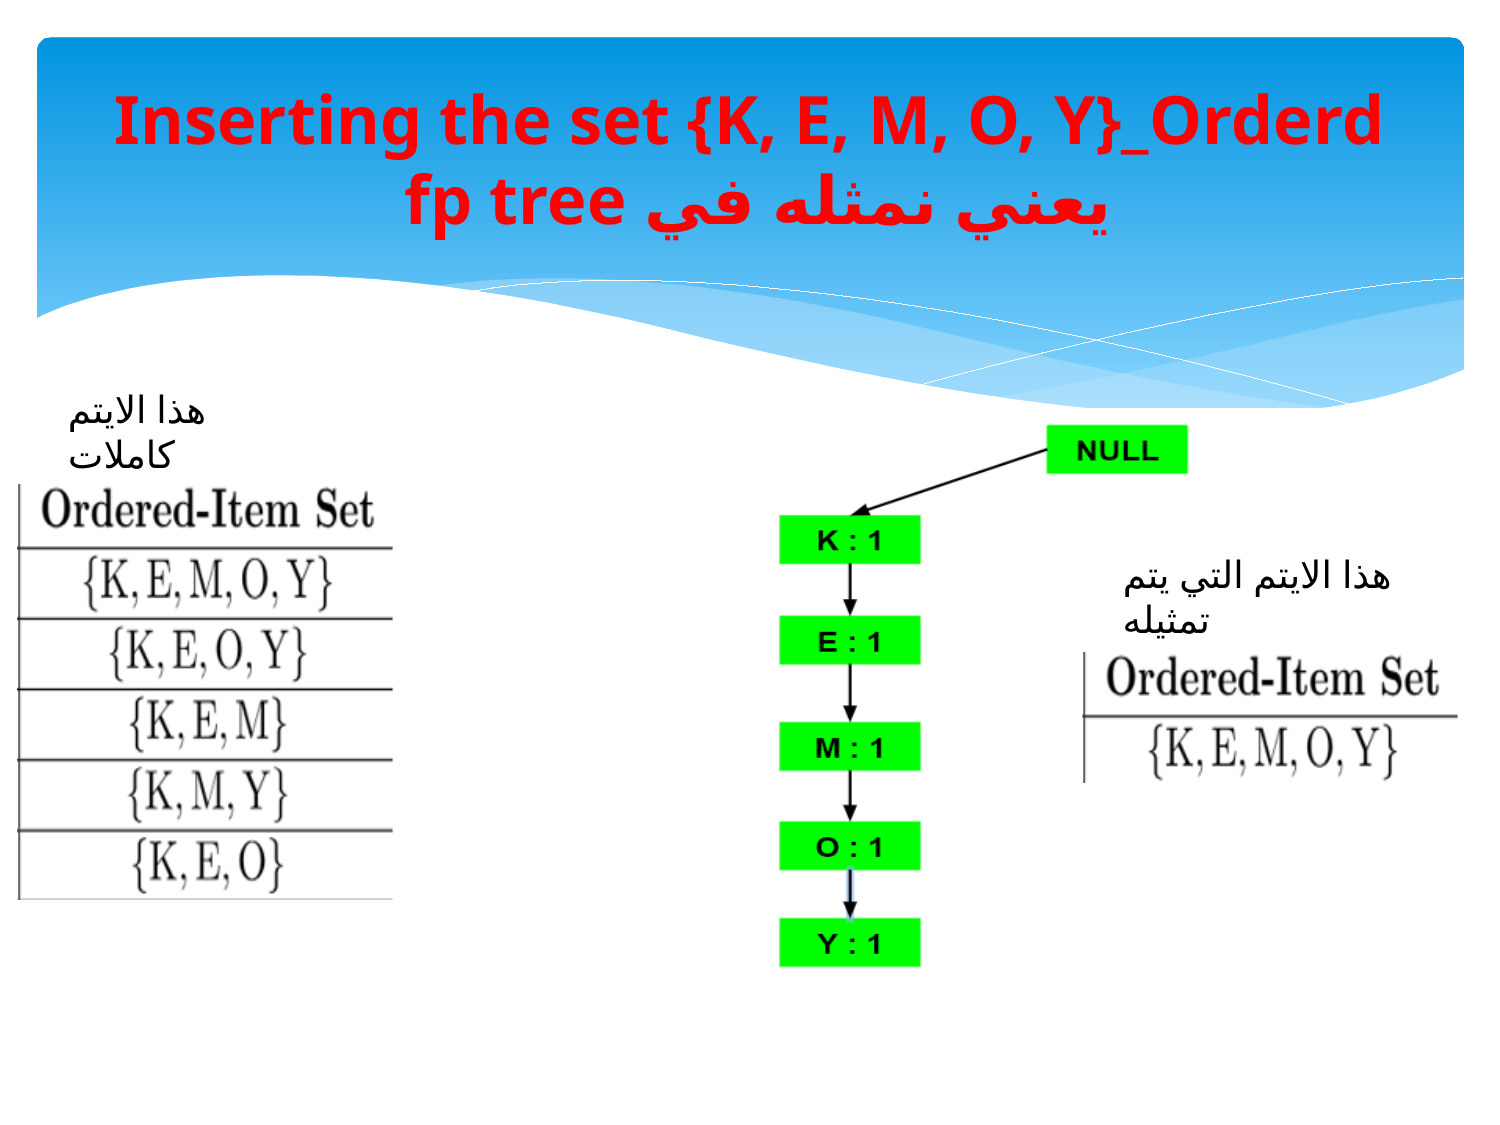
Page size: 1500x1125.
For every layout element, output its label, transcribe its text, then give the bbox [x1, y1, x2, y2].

picture [17, 483, 418, 901]
title Inserting the set {K, E, M, O, Y}_Orderd يعني نمثله في fp tree [75, 55, 1425, 261]
text_box هذا الايتم التي يتم تمثيله [1368, 543, 1457, 650]
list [667, 408, 1364, 976]
picture [1081, 652, 1483, 783]
text_box هذا الايتم كاملات [53, 378, 327, 482]
